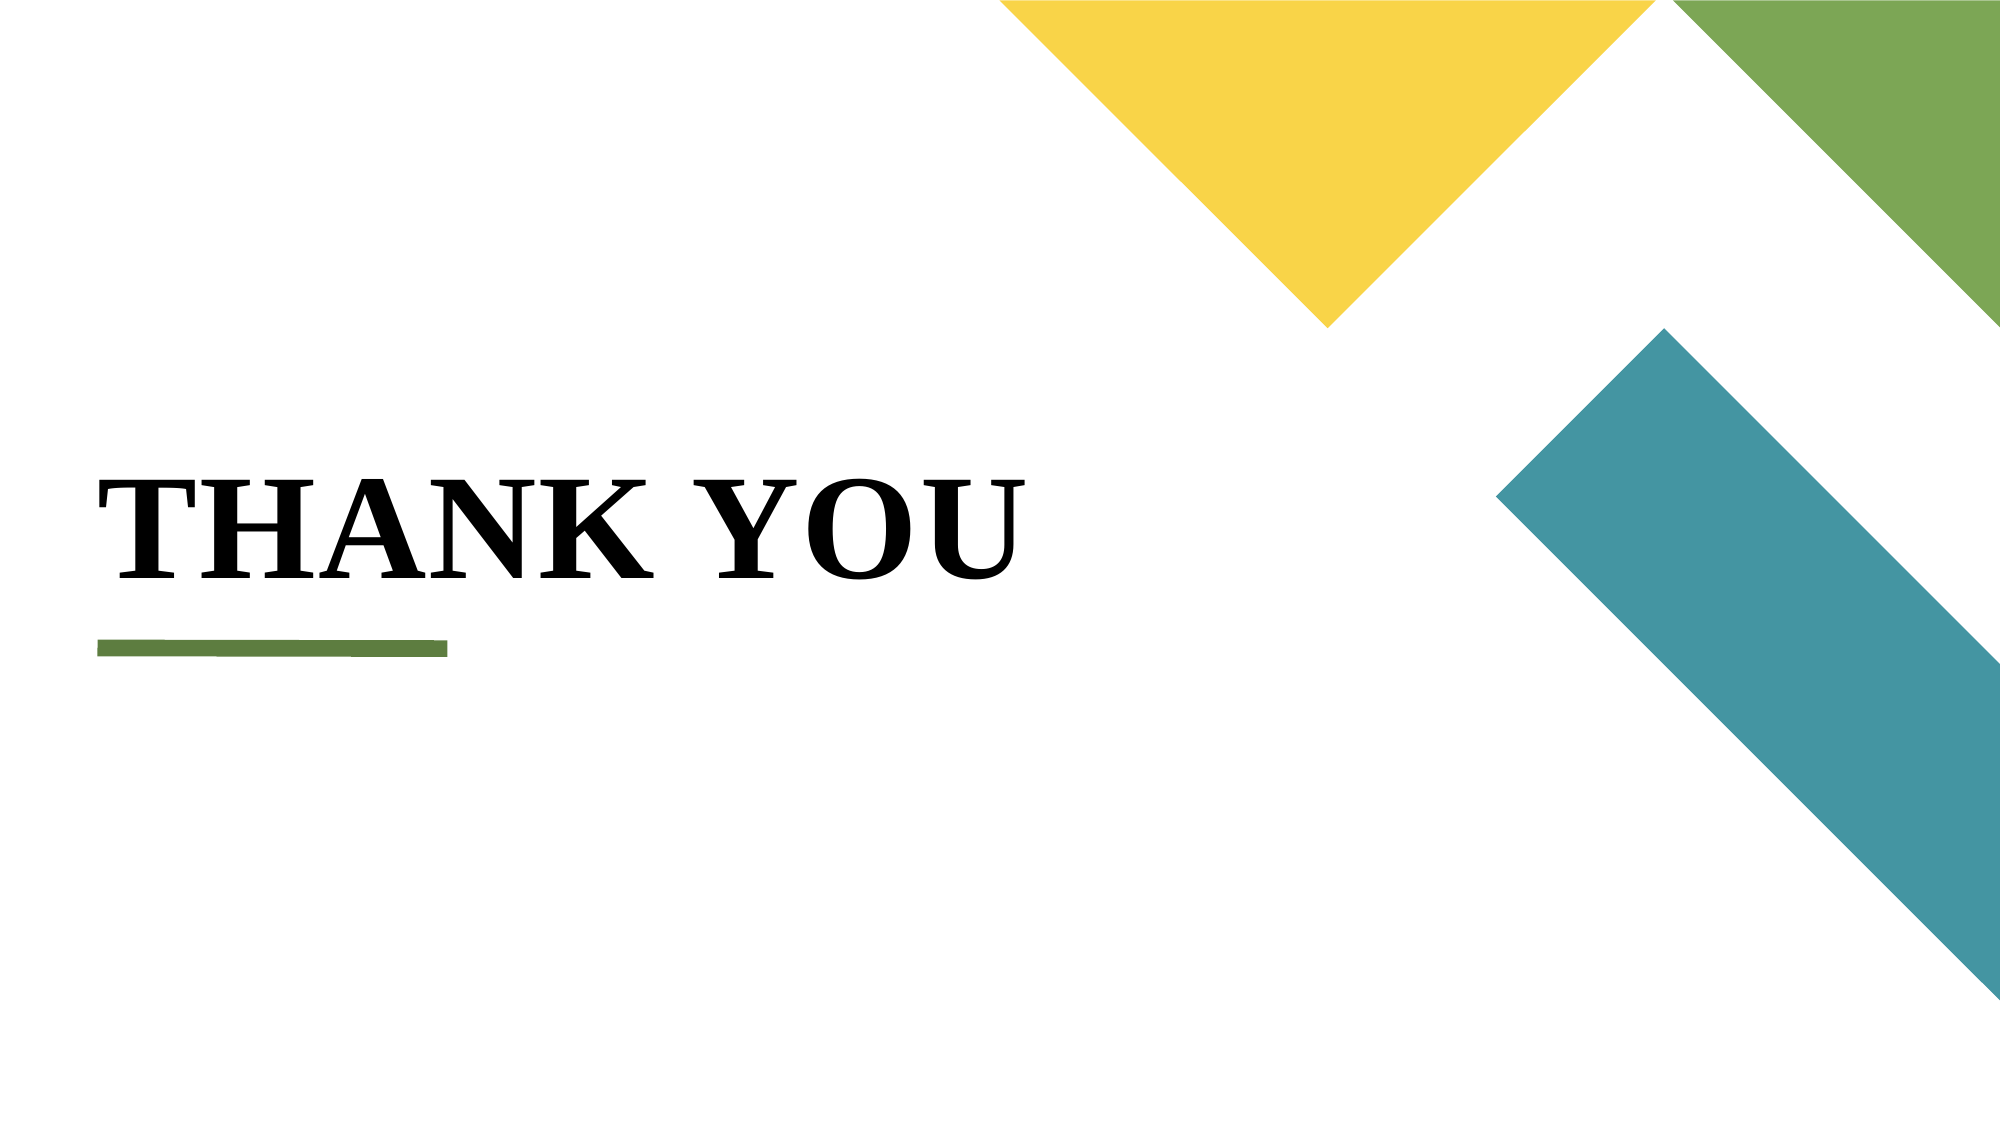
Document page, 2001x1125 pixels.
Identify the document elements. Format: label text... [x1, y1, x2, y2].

title THANK YOU [97, 67, 1359, 608]
